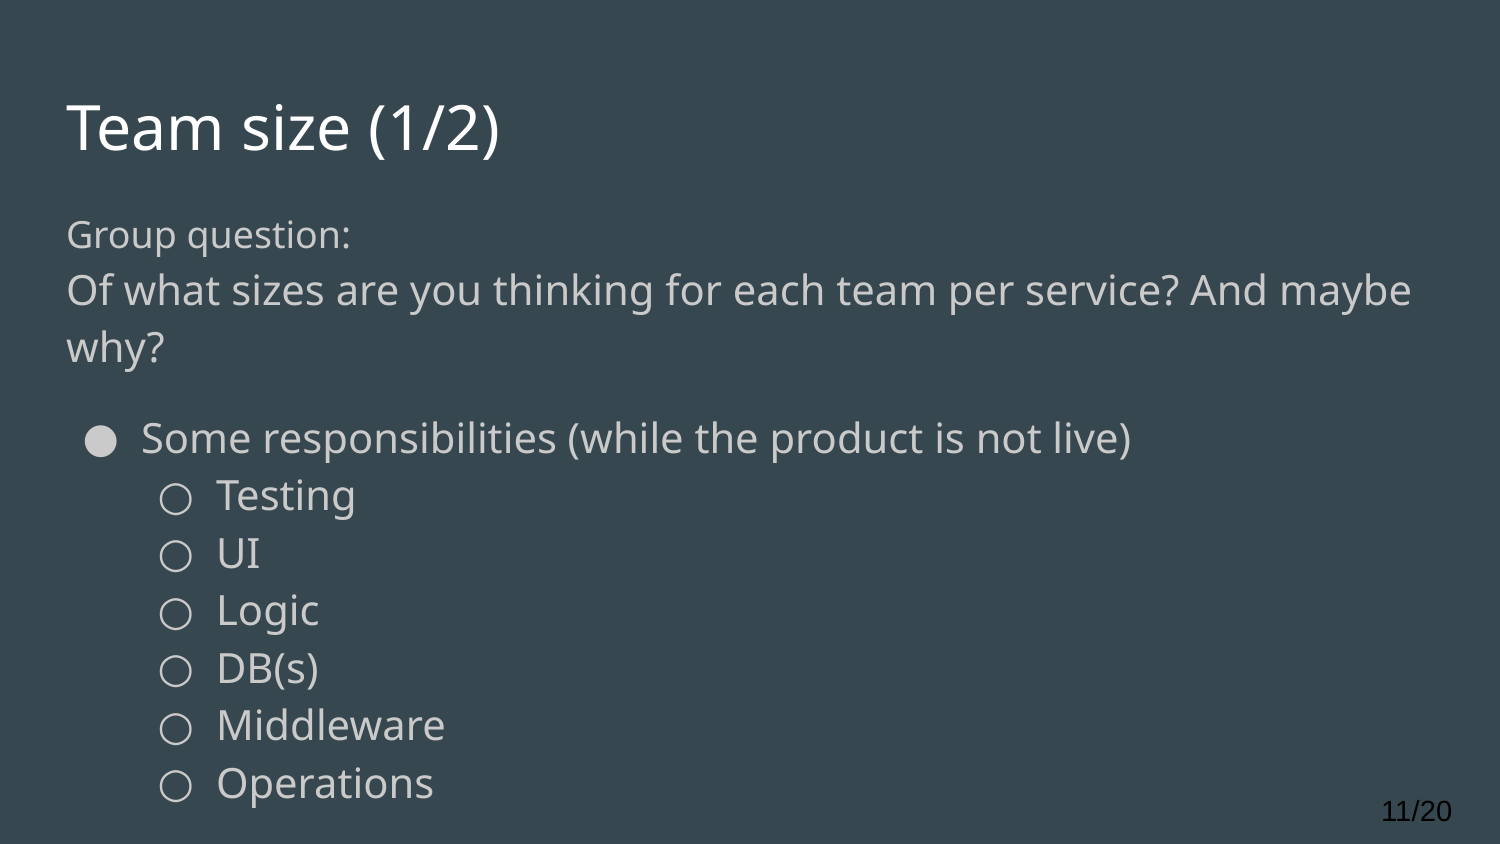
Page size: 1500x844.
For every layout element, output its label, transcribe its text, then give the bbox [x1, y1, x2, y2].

list Group question: Of what sizes are you thinking for each team per service? And maybe why? Some responsibilities (while the product is not live) Testing UI Logic DB(s) Middleware Operations [51, 189, 1449, 750]
title Team size (1/2) [51, 72, 1449, 167]
text_box 11/20 [1366, 784, 1483, 844]
